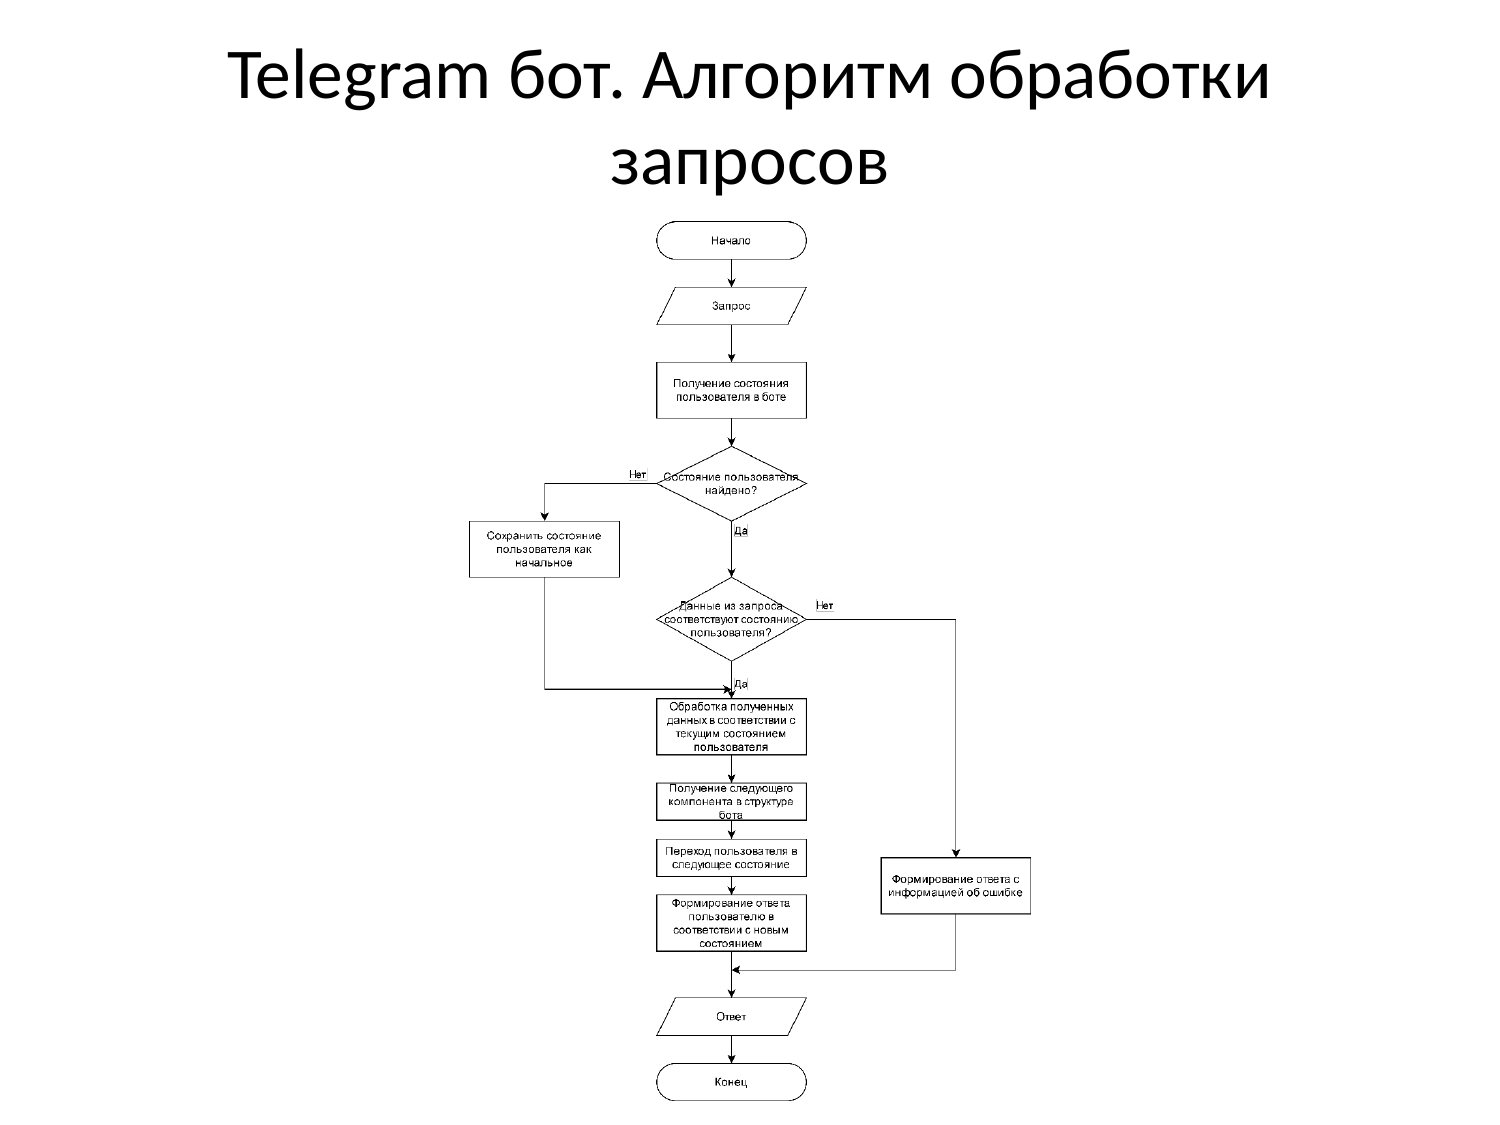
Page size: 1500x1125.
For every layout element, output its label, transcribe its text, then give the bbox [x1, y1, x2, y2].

title Telegram бот. Алгоритм обработки запросов [75, 19, 1425, 207]
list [468, 220, 1031, 1101]
